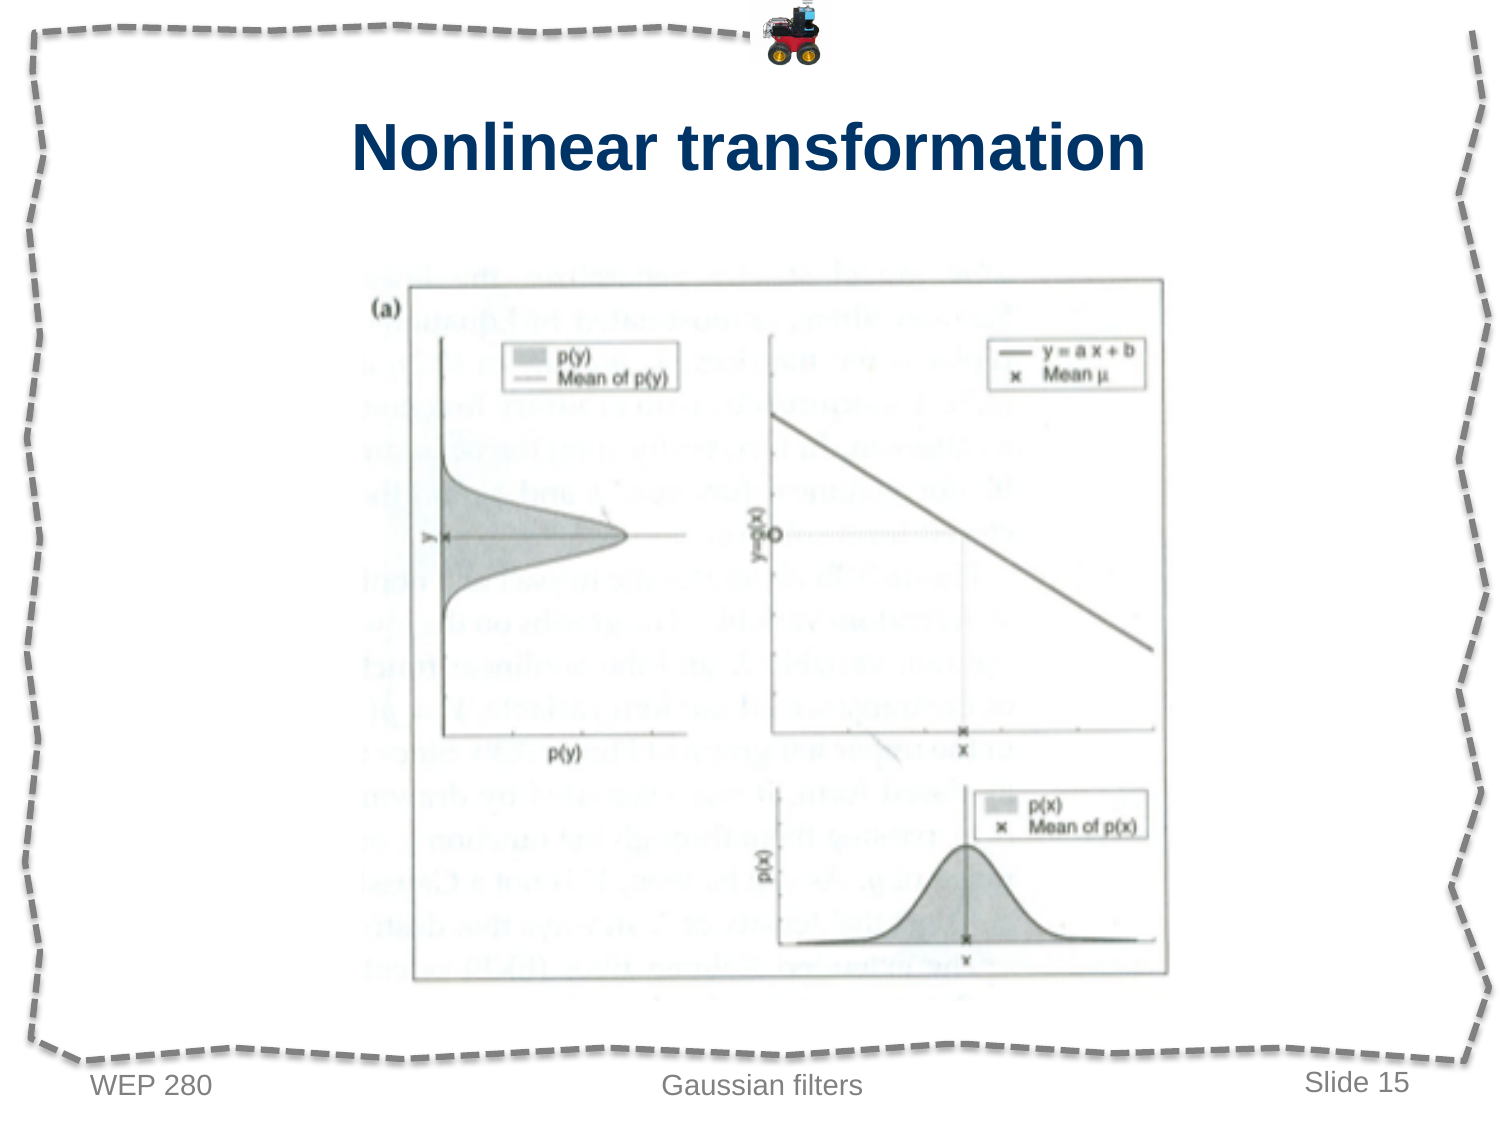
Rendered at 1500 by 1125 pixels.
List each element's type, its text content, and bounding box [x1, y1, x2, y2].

slide_number WEP 280 [75, 1058, 425, 1103]
picture [750, 0, 833, 50]
slide_number Slide 15 [1074, 1058, 1426, 1103]
picture [362, 249, 1193, 1002]
title Nonlinear transformation [75, 50, 1425, 238]
footer Gaussian filters [512, 1058, 1013, 1103]
